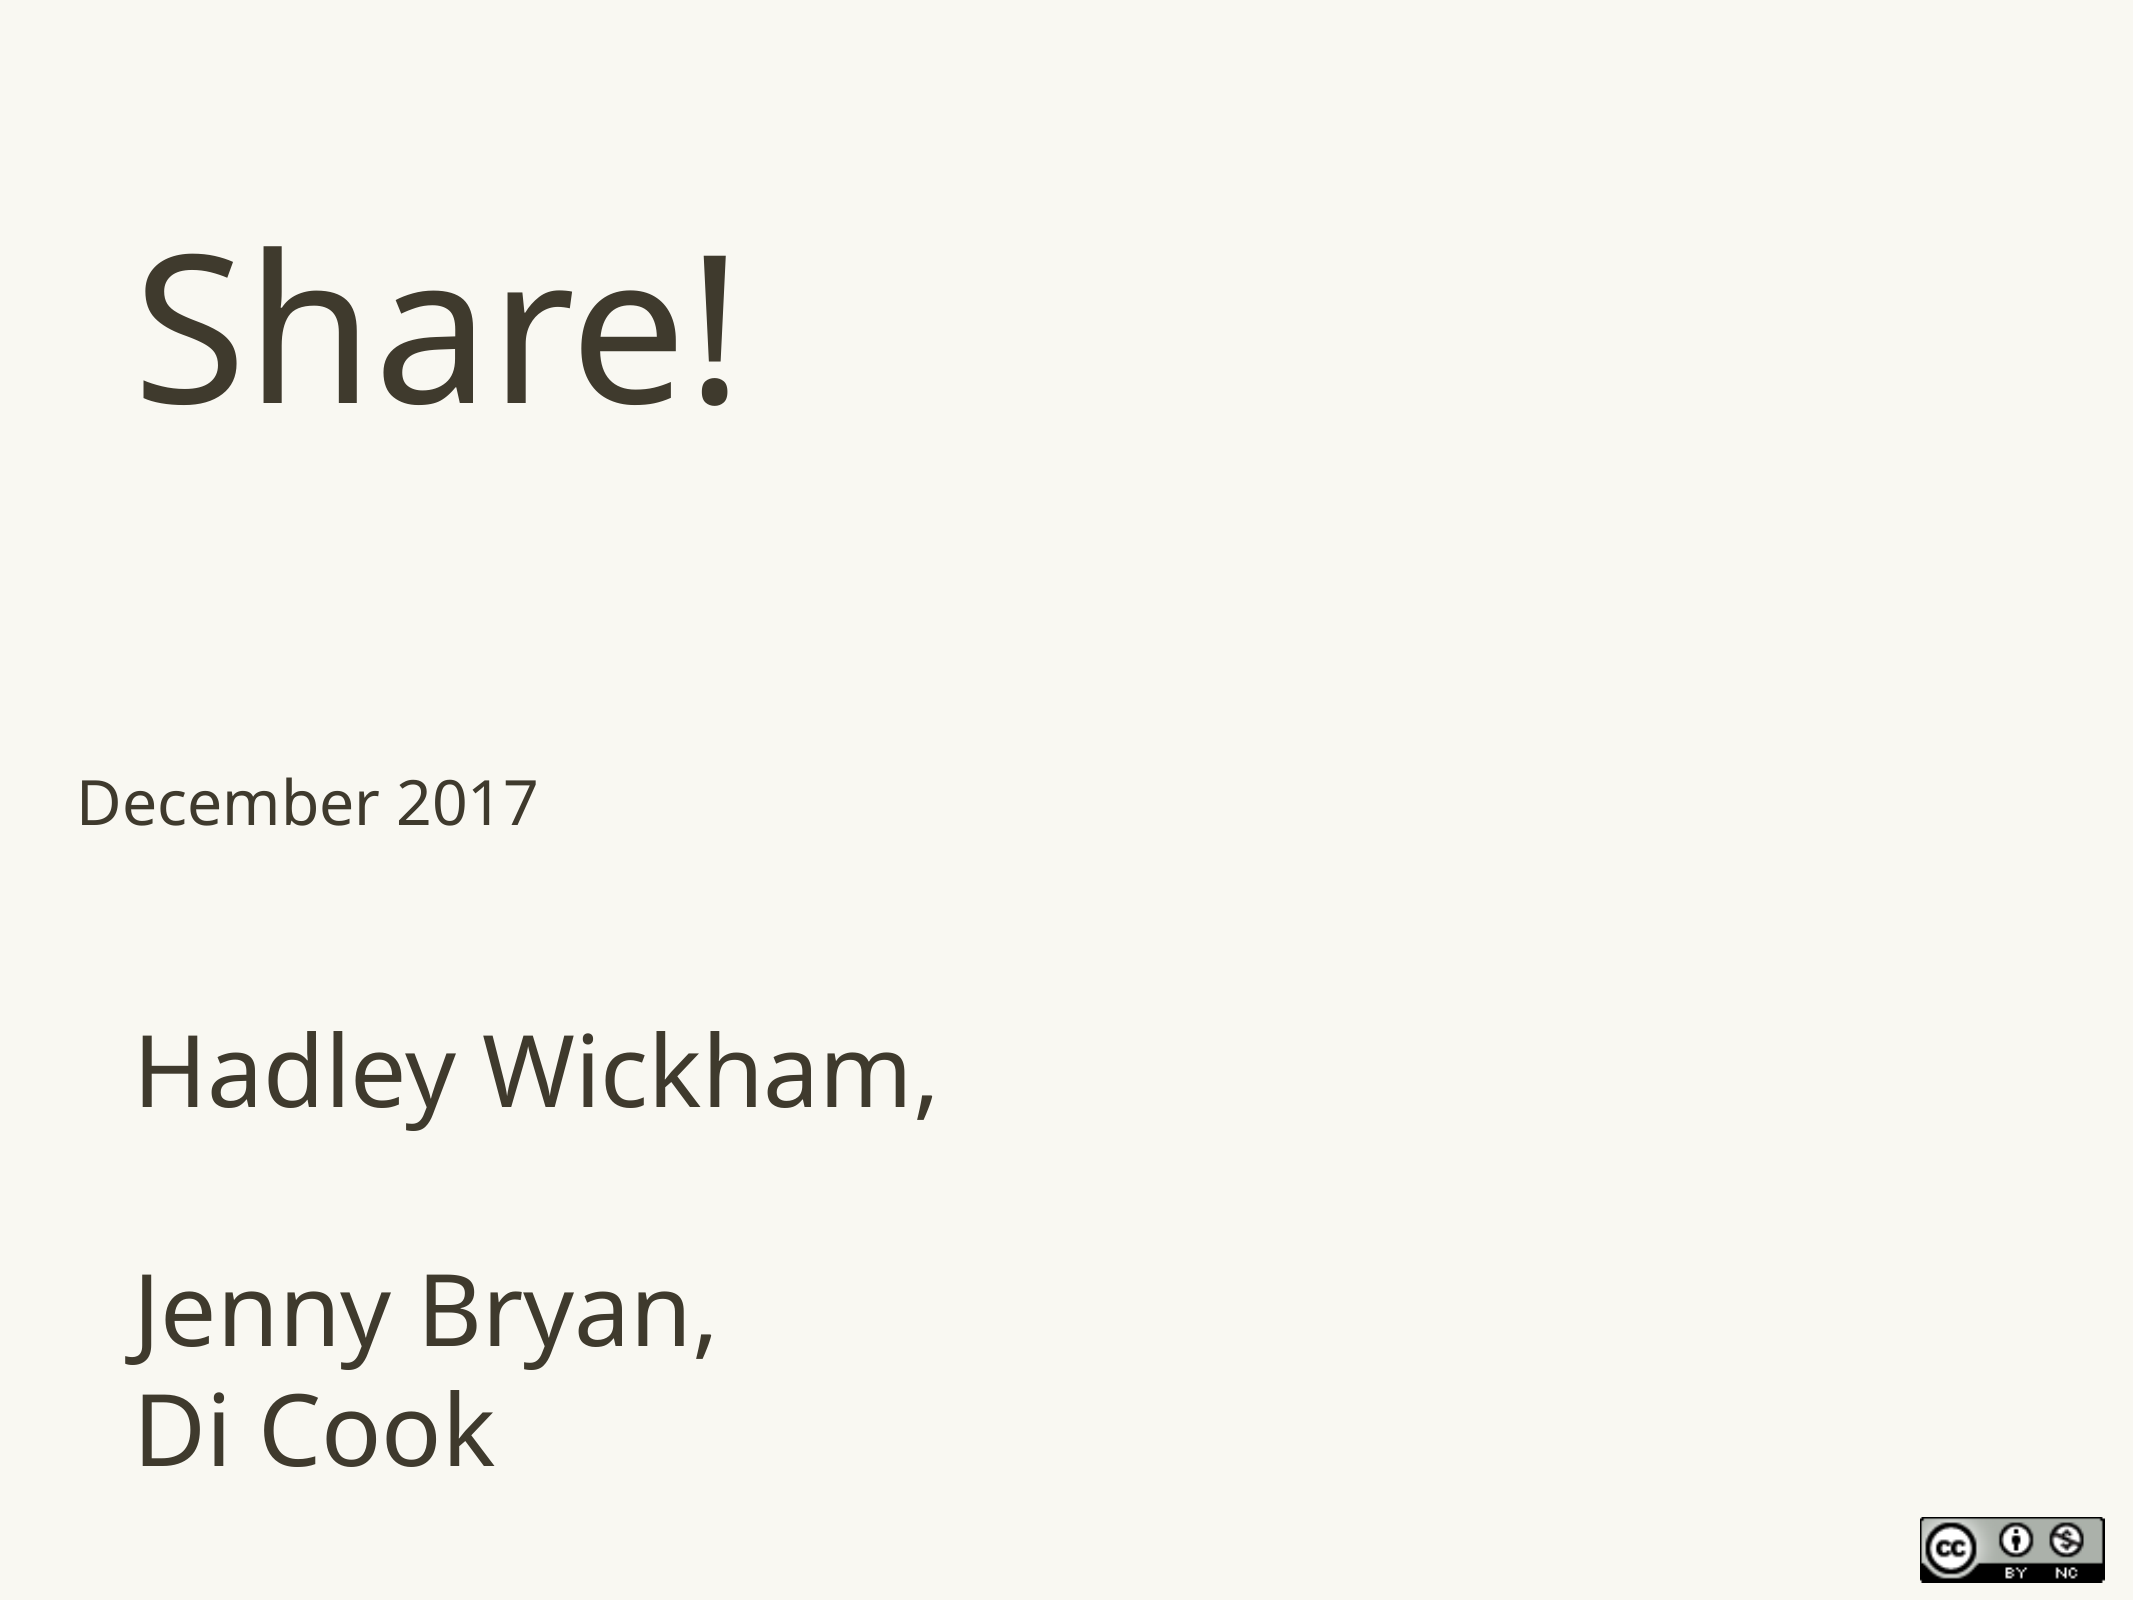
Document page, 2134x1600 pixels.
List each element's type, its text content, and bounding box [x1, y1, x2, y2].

text_box December 2017 [68, 754, 549, 846]
picture [1920, 1517, 2105, 1583]
title Share! [124, 80, 2013, 595]
text_box Hadley Wickham, Jenny Bryan, Di Cook [125, 998, 971, 1496]
